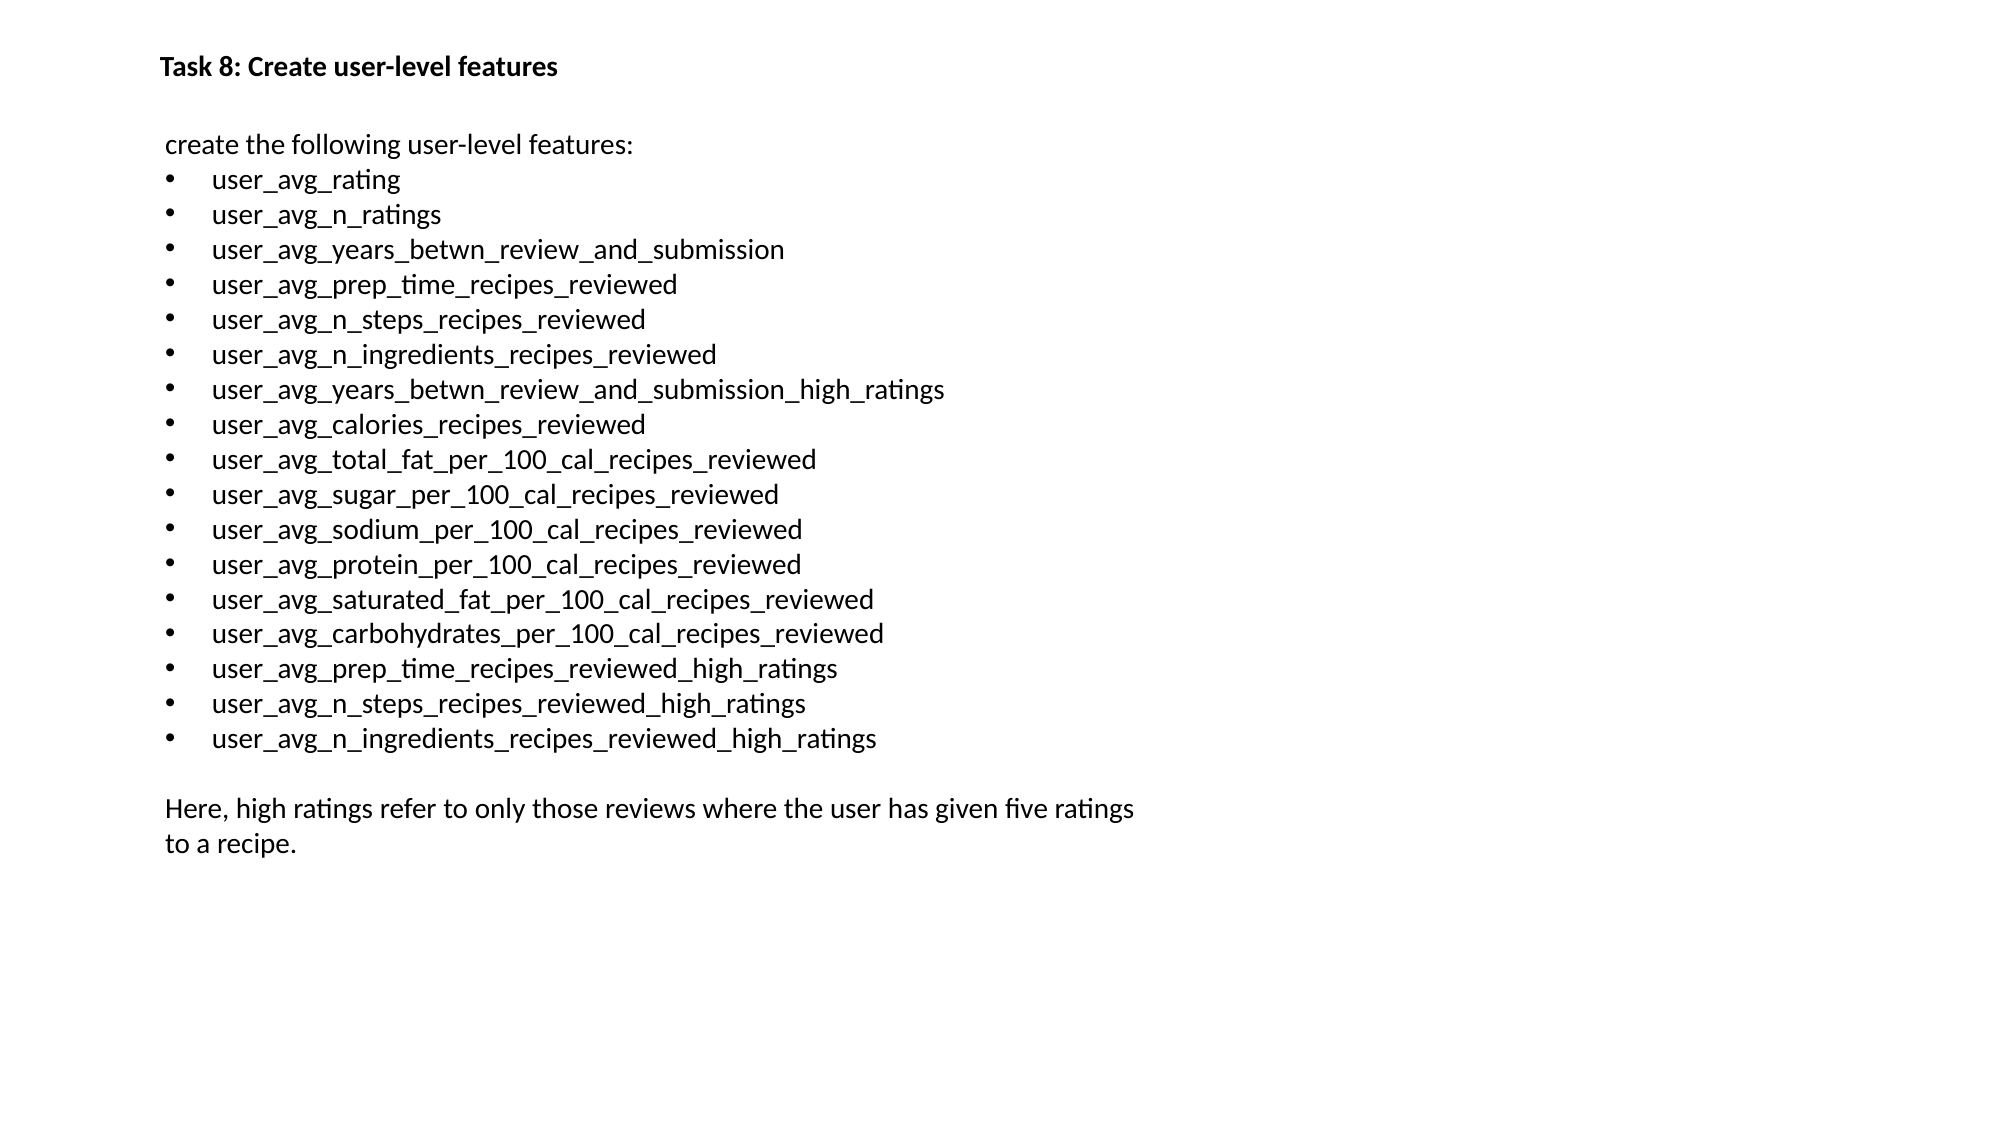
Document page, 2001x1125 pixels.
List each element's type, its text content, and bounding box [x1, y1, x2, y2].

text_box Task 8: Create user-level features [145, 39, 574, 125]
text_box create the following user-level features: user_avg_rating user_avg_n_ratings user_avg_years_betwn_review_and_submission user_avg_prep_time_recipes_reviewed user_avg_n_steps_recipes_reviewed user_avg_n_ingredients_recipes_reviewed user_avg_years_betwn_review_and_submission_high_ratings user_avg_calories_recipes_reviewed user_avg_total_fat_per_100_cal_recipes_reviewed user_avg_sugar_per_100_cal_recipes_reviewed user_avg_sodium_per_100_cal_recipes_reviewed user_avg_protein_per_100_cal_recipes_reviewed user_avg_saturated_fat_per_100_cal_recipes_reviewed user_avg_carbohydrates_per_100_cal_recipes_reviewed user_avg_prep_time_recipes_reviewed_high_ratings user_avg_n_steps_recipes_reviewed_high_ratings user_avg_n_ingredients_recipes_reviewed_high_ratings Here, high ratings refer to only those reviews where the user has given five ratings to a recipe. [150, 118, 1150, 902]
